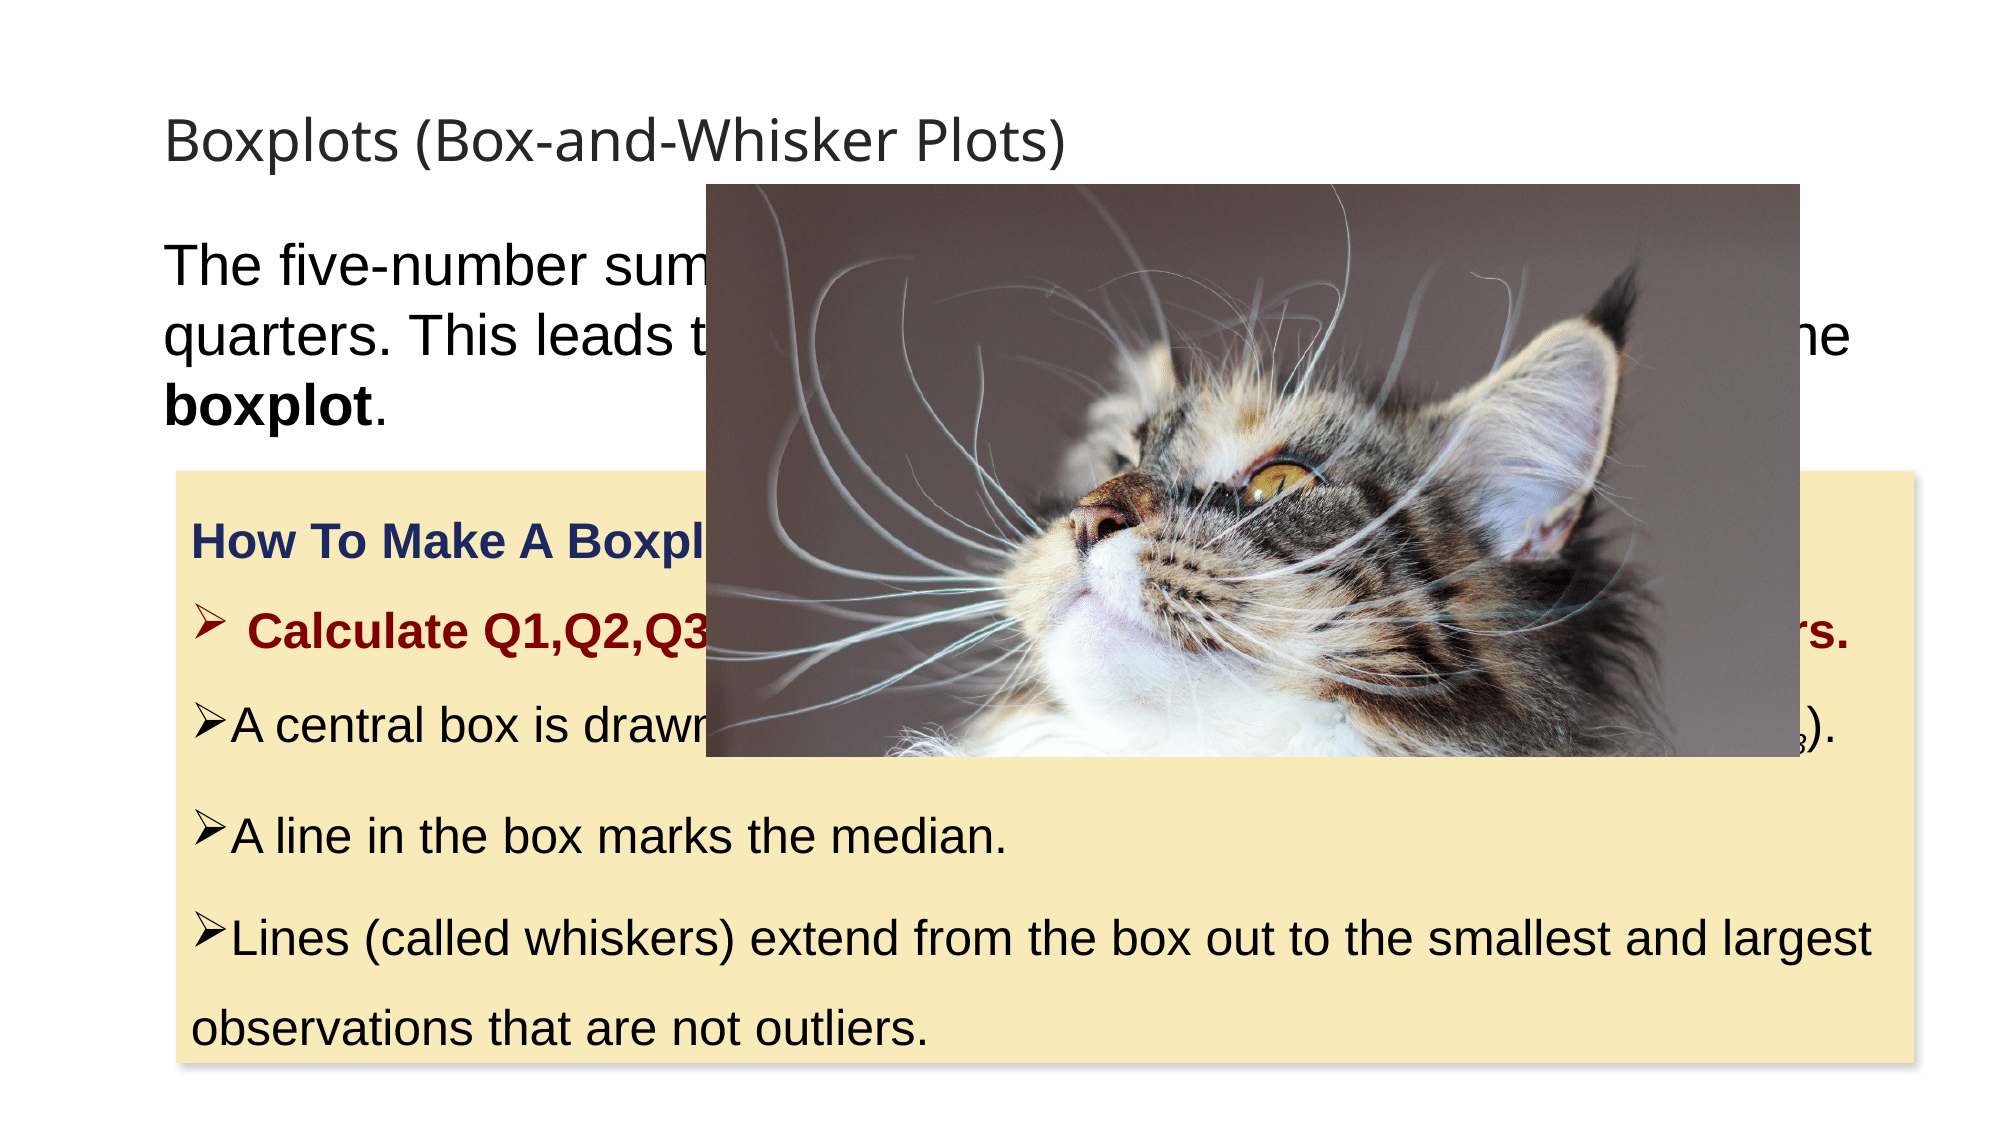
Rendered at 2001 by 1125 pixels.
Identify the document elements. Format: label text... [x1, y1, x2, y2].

text_box Boxplots (Box-and-Whisker Plots) [148, 95, 1499, 173]
picture [706, 184, 1800, 757]
text_box How To Make A Boxplot: Calculate Q1,Q2,Q3 and IQR and identify whether there are outliers. A central box is drawn from the first quartile (Q1) to the third quartile (Q3). A line in the box marks the median. Lines (called whiskers) extend from the box out to the smallest and largest observations that are not outliers. [176, 470, 1915, 1063]
text_box The five-number summary divides the distribution roughly into quarters. This leads to a new way to display quantitative data, the boxplot. [1800, 219, 1898, 445]
text_box The five-number summary divides the distribution roughly into quarters. This leads to a new way to display quantitative data, the boxplot. [148, 219, 706, 445]
